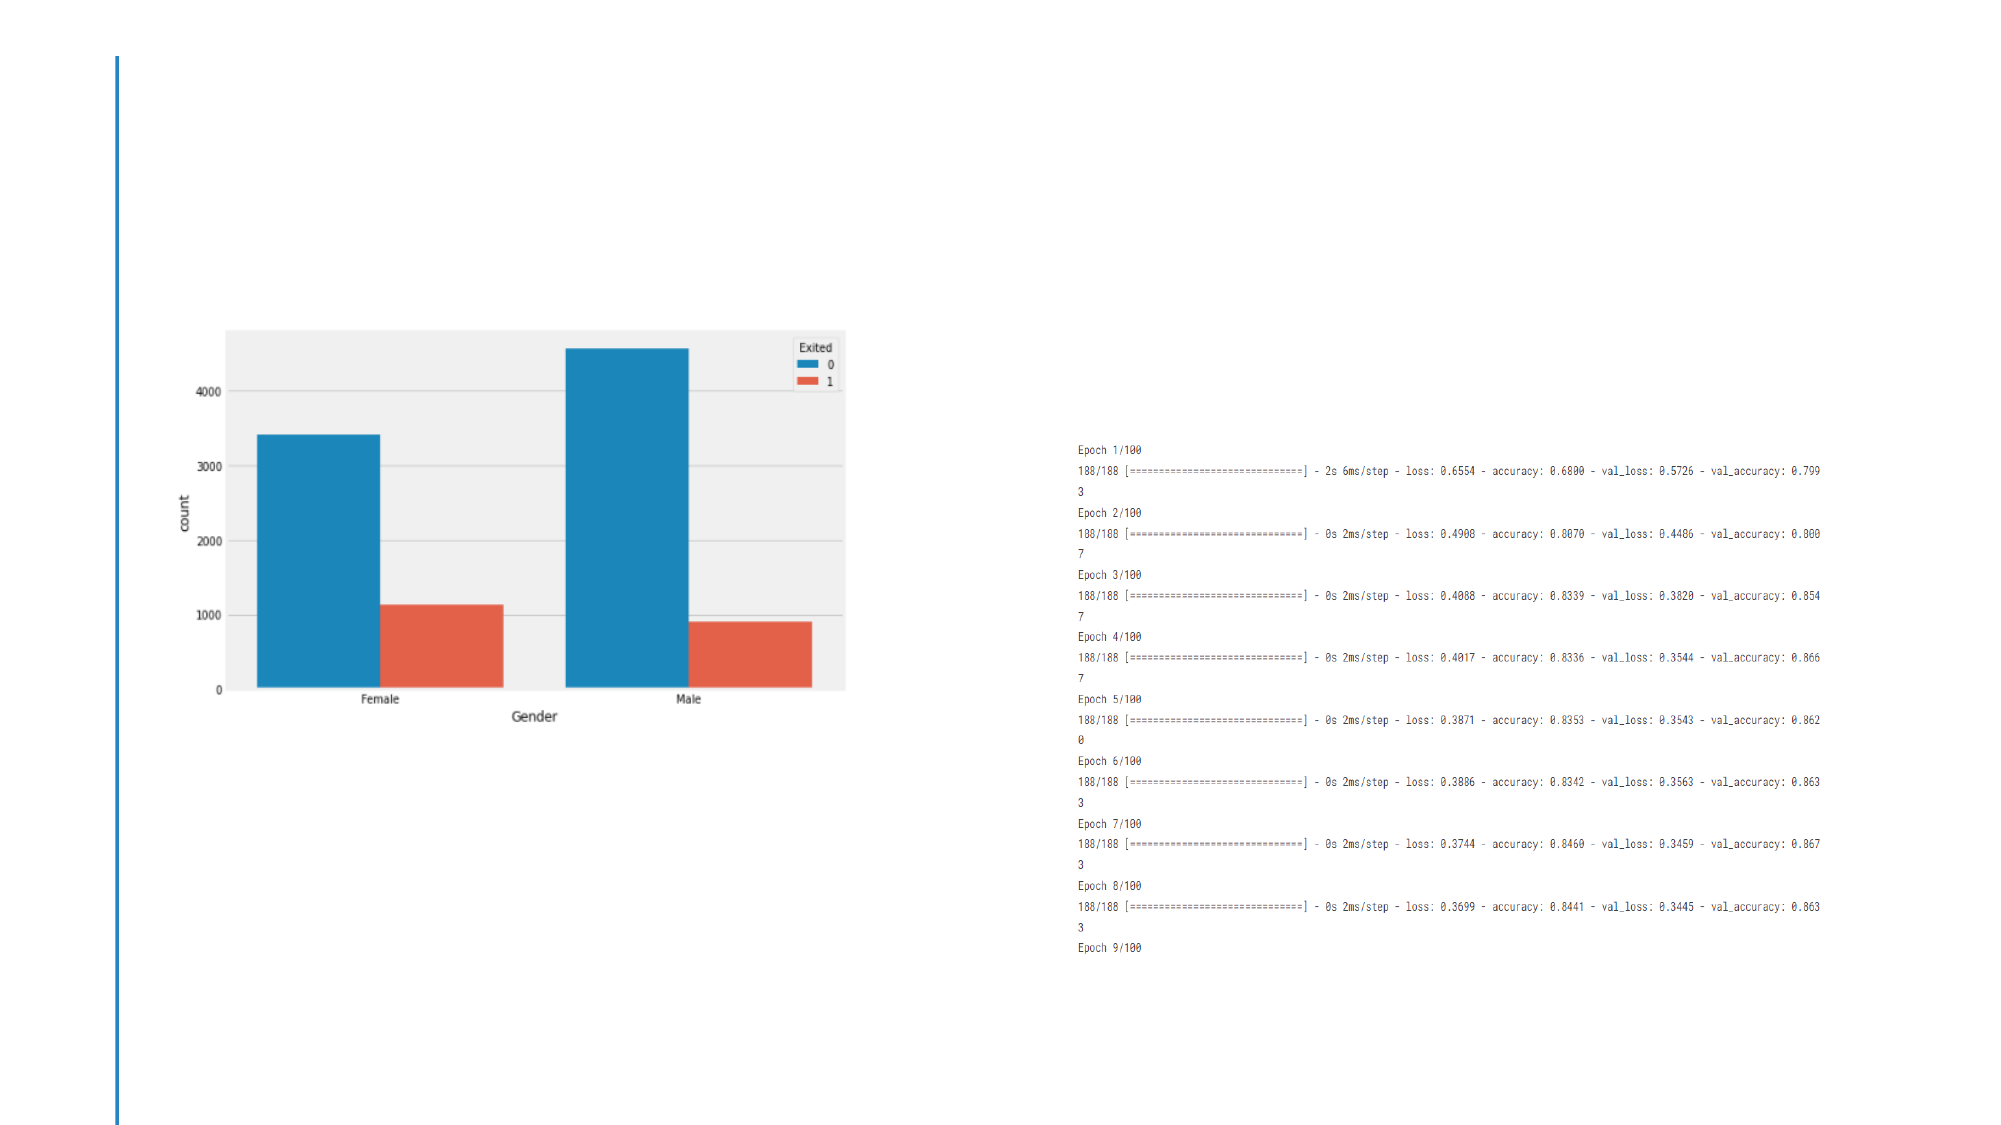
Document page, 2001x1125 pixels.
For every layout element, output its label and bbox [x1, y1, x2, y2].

list [170, 317, 867, 726]
picture [1057, 425, 1863, 959]
